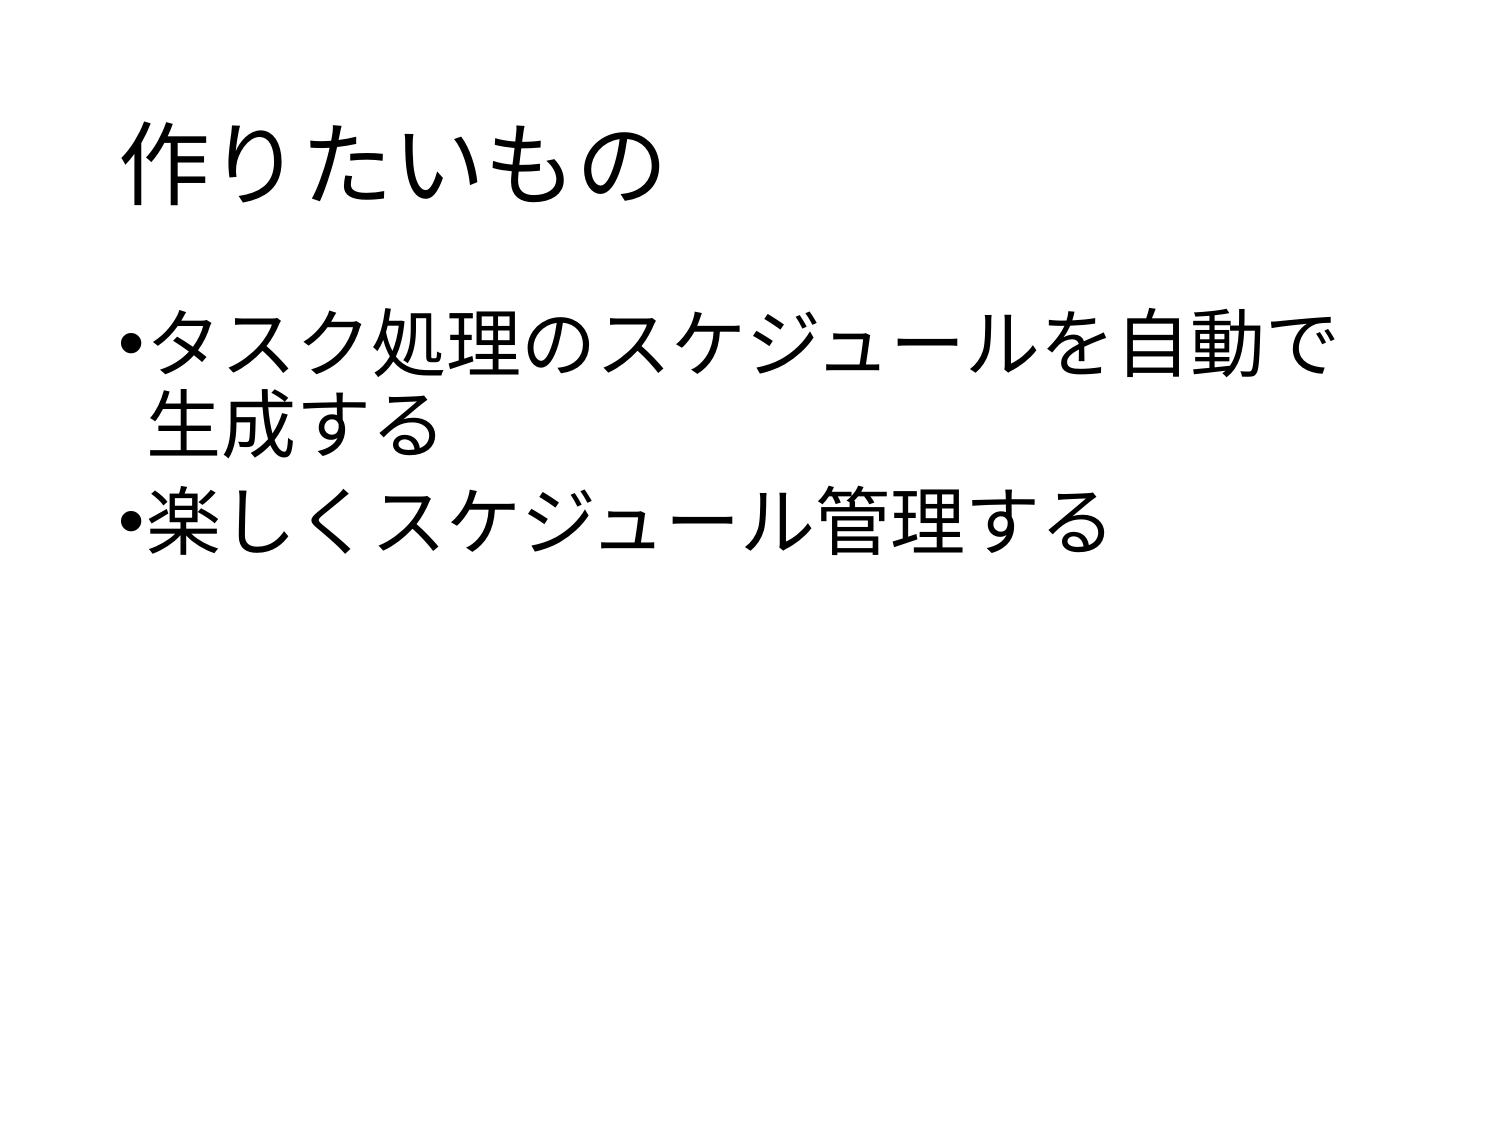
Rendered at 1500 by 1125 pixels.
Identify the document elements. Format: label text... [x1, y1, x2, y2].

title 作りたいもの [103, 59, 1397, 278]
list タスク処理のスケジュールを自動で生成する 楽しくスケジュール管理する [103, 299, 1397, 1014]
